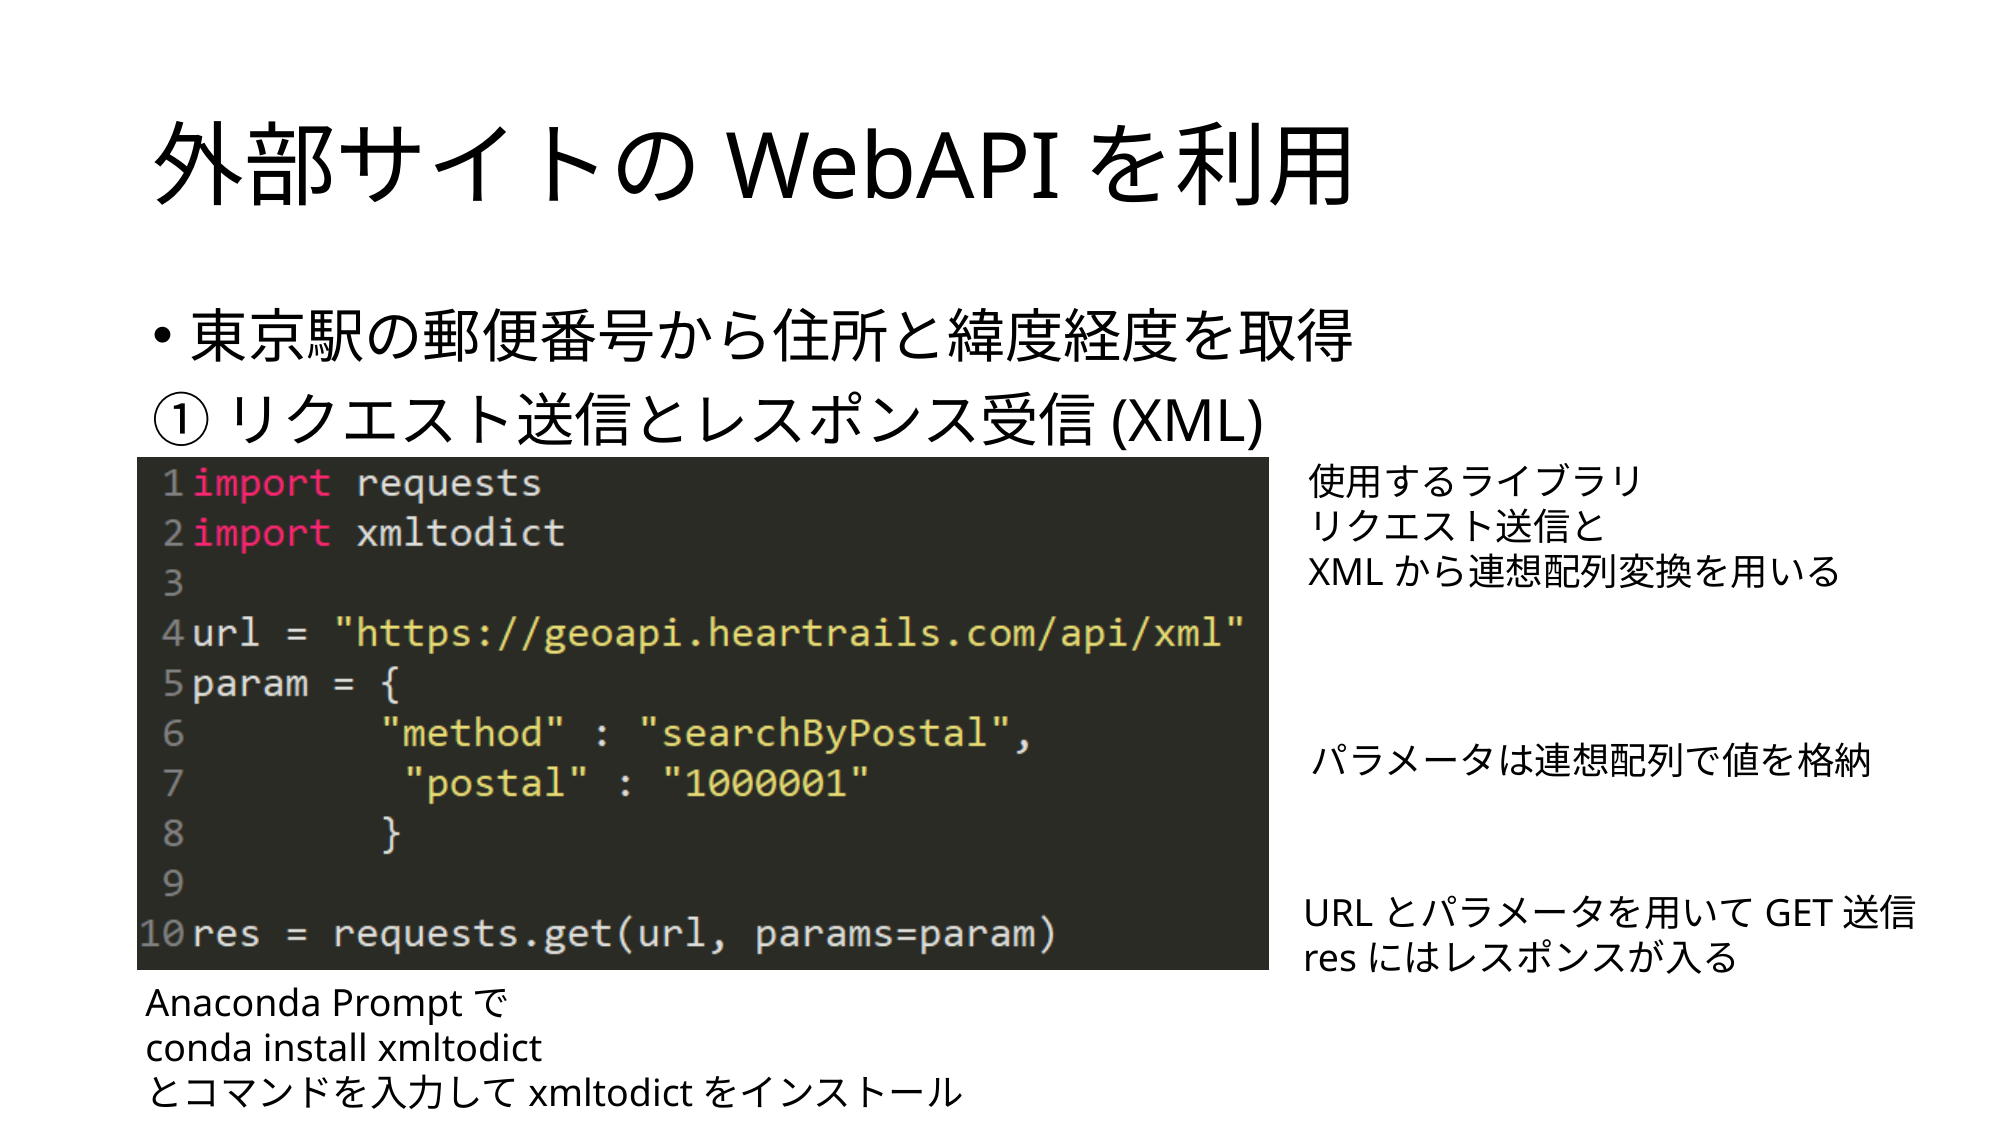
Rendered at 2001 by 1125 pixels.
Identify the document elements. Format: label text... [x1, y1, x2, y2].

text_box Anaconda Promptで conda install xmltodict とコマンドを入力してxmltodictをインストール [130, 971, 979, 1121]
picture [137, 457, 1269, 971]
text_box パラメータは連想配列で値を格納 [1296, 729, 1888, 790]
title 外部サイトのWebAPIを利用 [137, 59, 1863, 278]
list 東京駅の郵便番号から住所と緯度経度を取得 ①リクエスト送信とレスポンス受信(XML) [137, 299, 1863, 1014]
text_box 使用するライブラリ リクエスト送信と XMLから連想配列変換を用いる [1293, 450, 1858, 601]
text_box URLとパラメータを用いてGET送信 resにはレスポンスが入る [1288, 881, 1933, 986]
